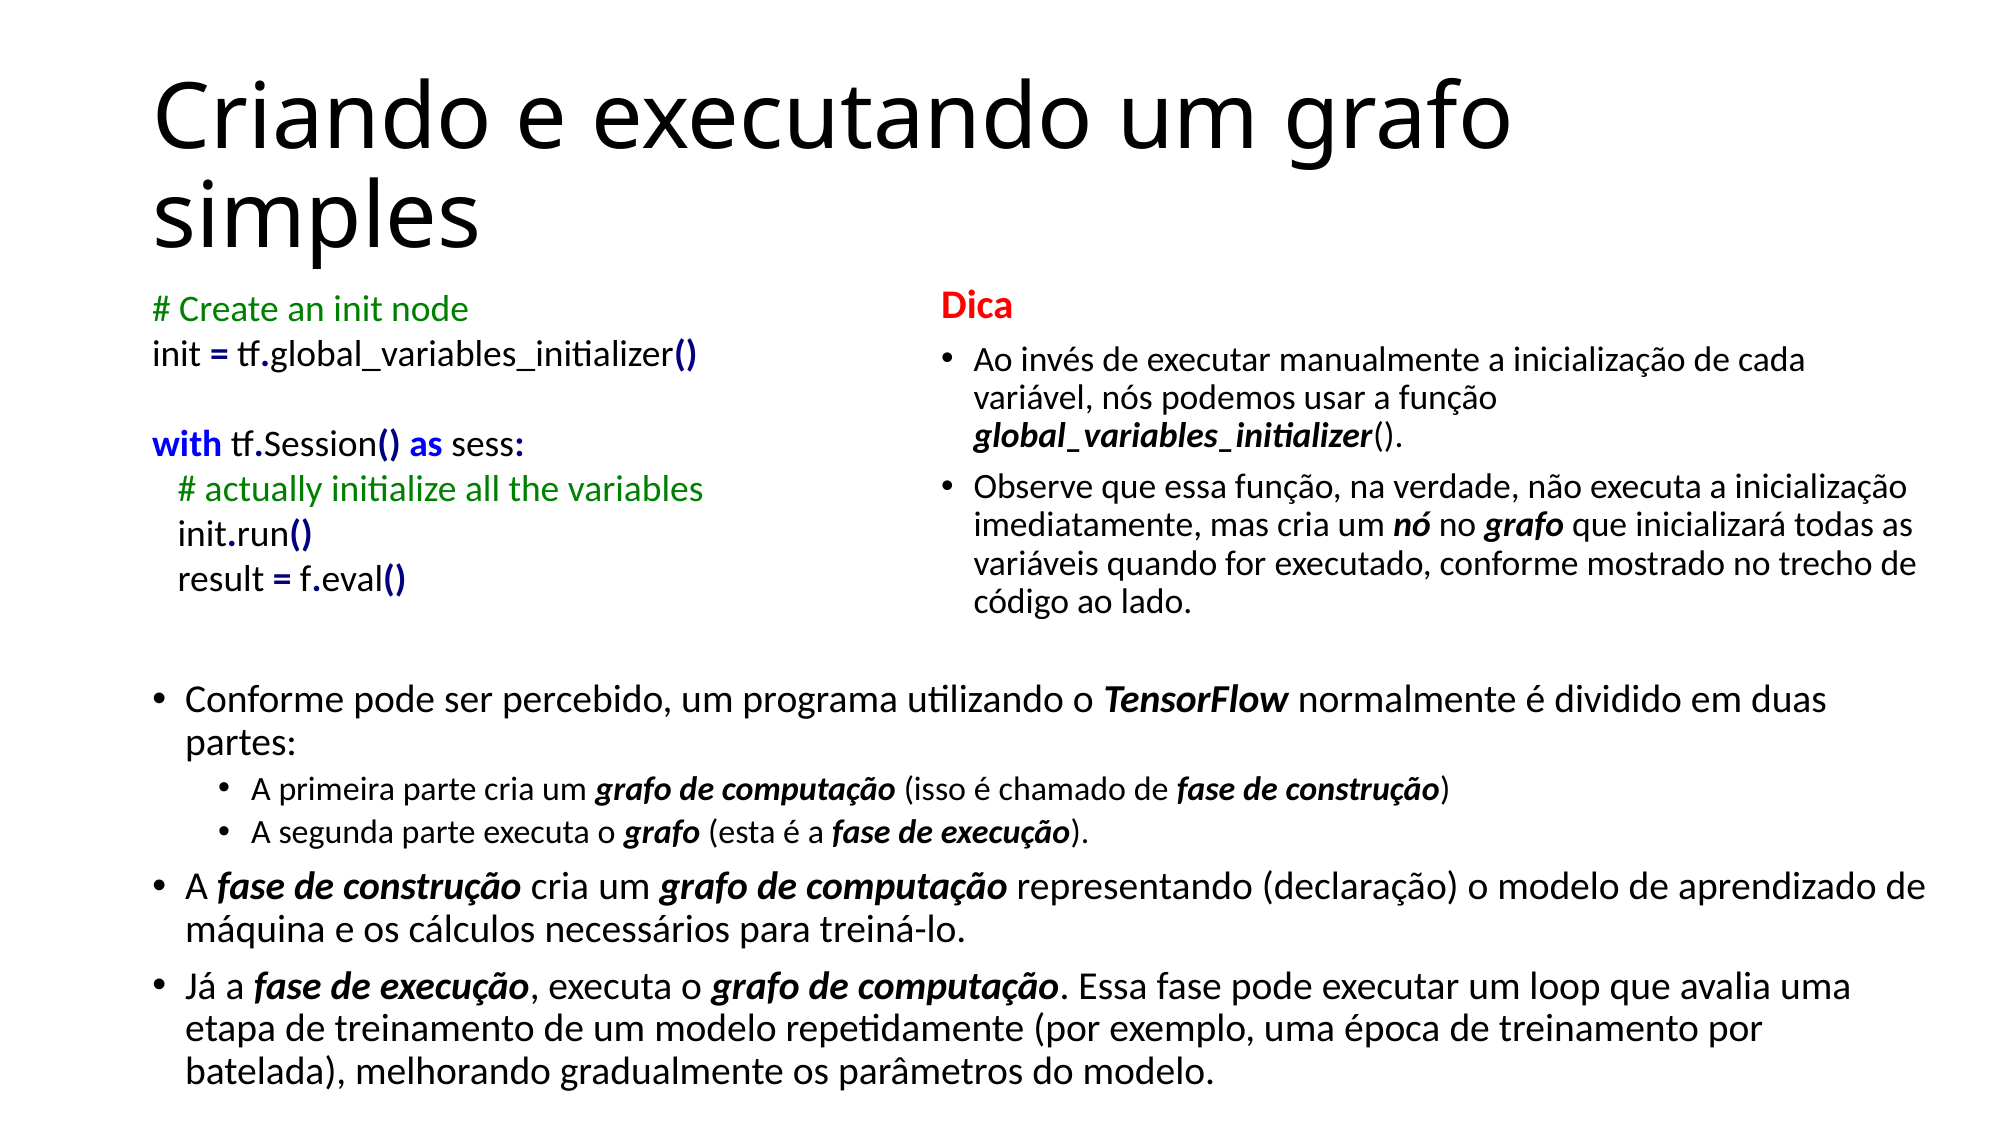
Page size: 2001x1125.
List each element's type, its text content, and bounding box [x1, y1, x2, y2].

list Dica Ao invés de executar manualmente a inicialização de cada variável, nós podemos usar a função global_variables_initializer(). Observe que essa função, na verdade, não executa a inicialização imediatamente, mas cria um nó no grafo que inicializará todas as variáveis quando for executado, conforme mostrado no trecho de código ao lado. [925, 276, 1944, 633]
text_box Conforme pode ser percebido, um programa utilizando o TensorFlow normalmente é dividido em duas partes: A primeira parte cria um grafo de computação (isso é chamado de fase de construção) A segunda parte executa o grafo (esta é a fase de execução). A fase de construção cria um grafo de computação representando (declaração) o modelo de aprendizado de máquina e os cálculos necessários para treiná-lo. Já a fase de execução, executa o grafo de computação. Essa fase pode executar um loop que avalia uma etapa de treinamento de um modelo repetidamente (por exemplo, uma época de treinamento por batelada), melhorando gradualmente os parâmetros do modelo. [137, 670, 1944, 1102]
text_box # Create an init node init = tf.global_variables_initializer() with tf.Session() as sess: # actually initialize all the variables init.run() result = f.eval() [137, 276, 860, 607]
title Criando e executando um grafo simples [137, 59, 1863, 278]
